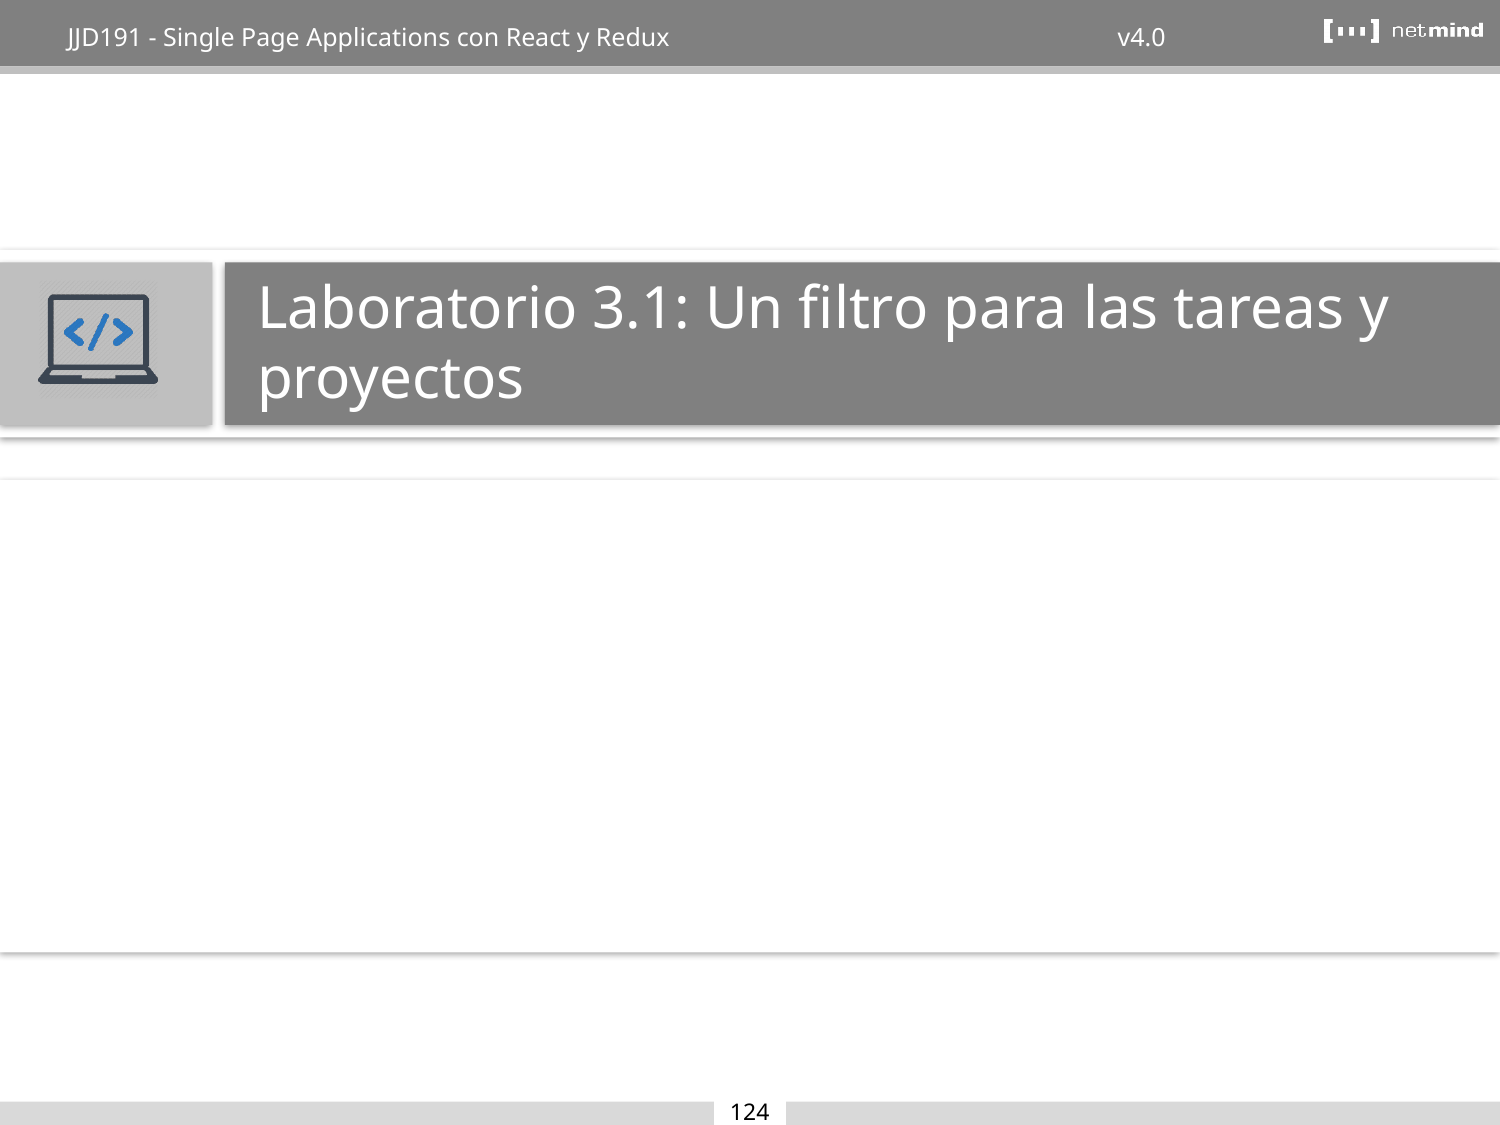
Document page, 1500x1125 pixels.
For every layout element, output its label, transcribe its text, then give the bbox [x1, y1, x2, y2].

picture [38, 279, 159, 399]
slide_number 124 [714, 1101, 786, 1125]
title Laboratorio 3.1: Un filtro para las tareas y proyectos [242, 262, 1475, 425]
picture [1324, 19, 1483, 43]
